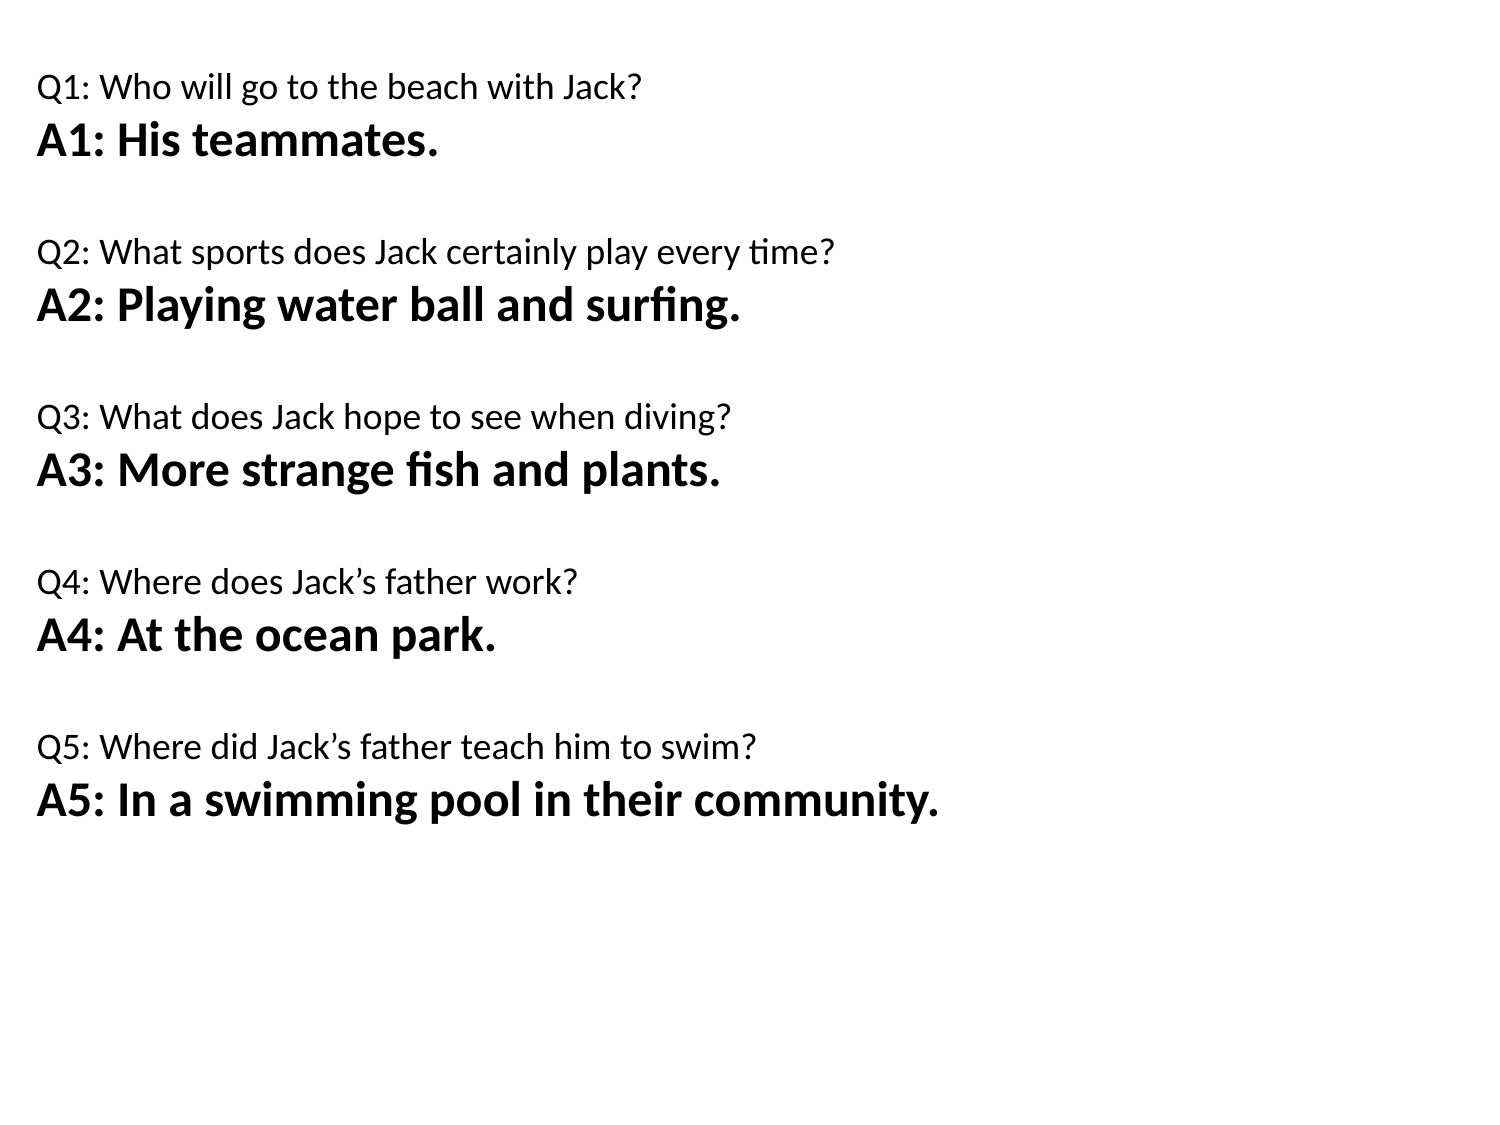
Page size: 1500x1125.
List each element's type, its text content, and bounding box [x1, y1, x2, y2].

text_box Q1: Who will go to the beach with Jack? A1: His teammates. Q2: What sports does Jack certainly play every time? A2: Playing water ball and surfing. Q3: What does Jack hope to see when diving? A3: More strange fish and plants. Q4: Where does Jack’s father work? A4: At the ocean park. Q5: Where did Jack’s father teach him to swim? A5: In a swimming pool in their community. [21, 54, 1475, 835]
